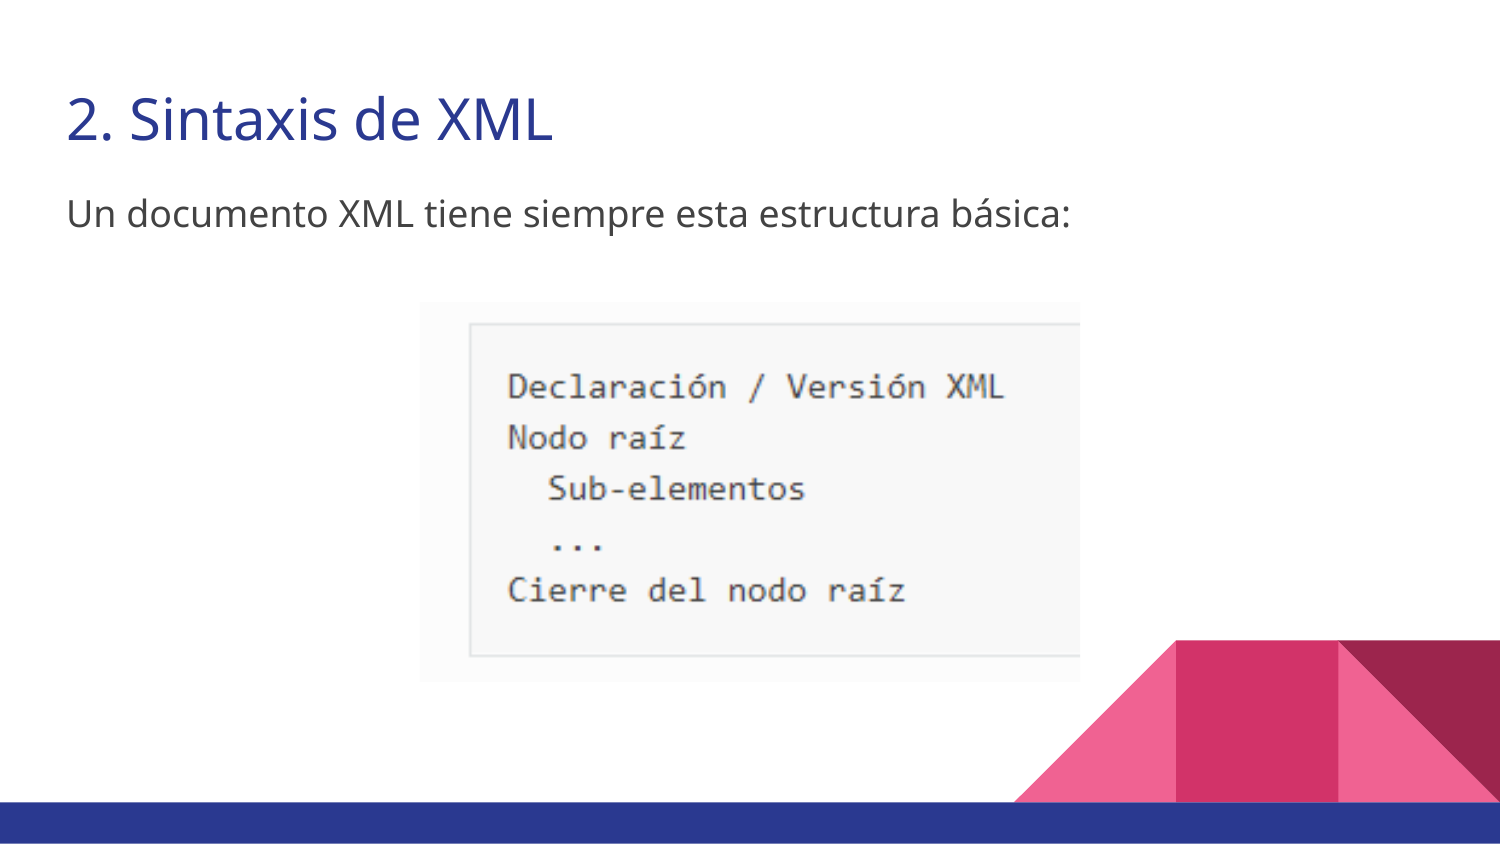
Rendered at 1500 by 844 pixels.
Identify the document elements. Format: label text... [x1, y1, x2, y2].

title 2. Sintaxis de XML [51, 67, 1449, 167]
picture [419, 302, 1081, 682]
text_box Un documento XML tiene siempre esta estructura básica: [51, 152, 1438, 250]
